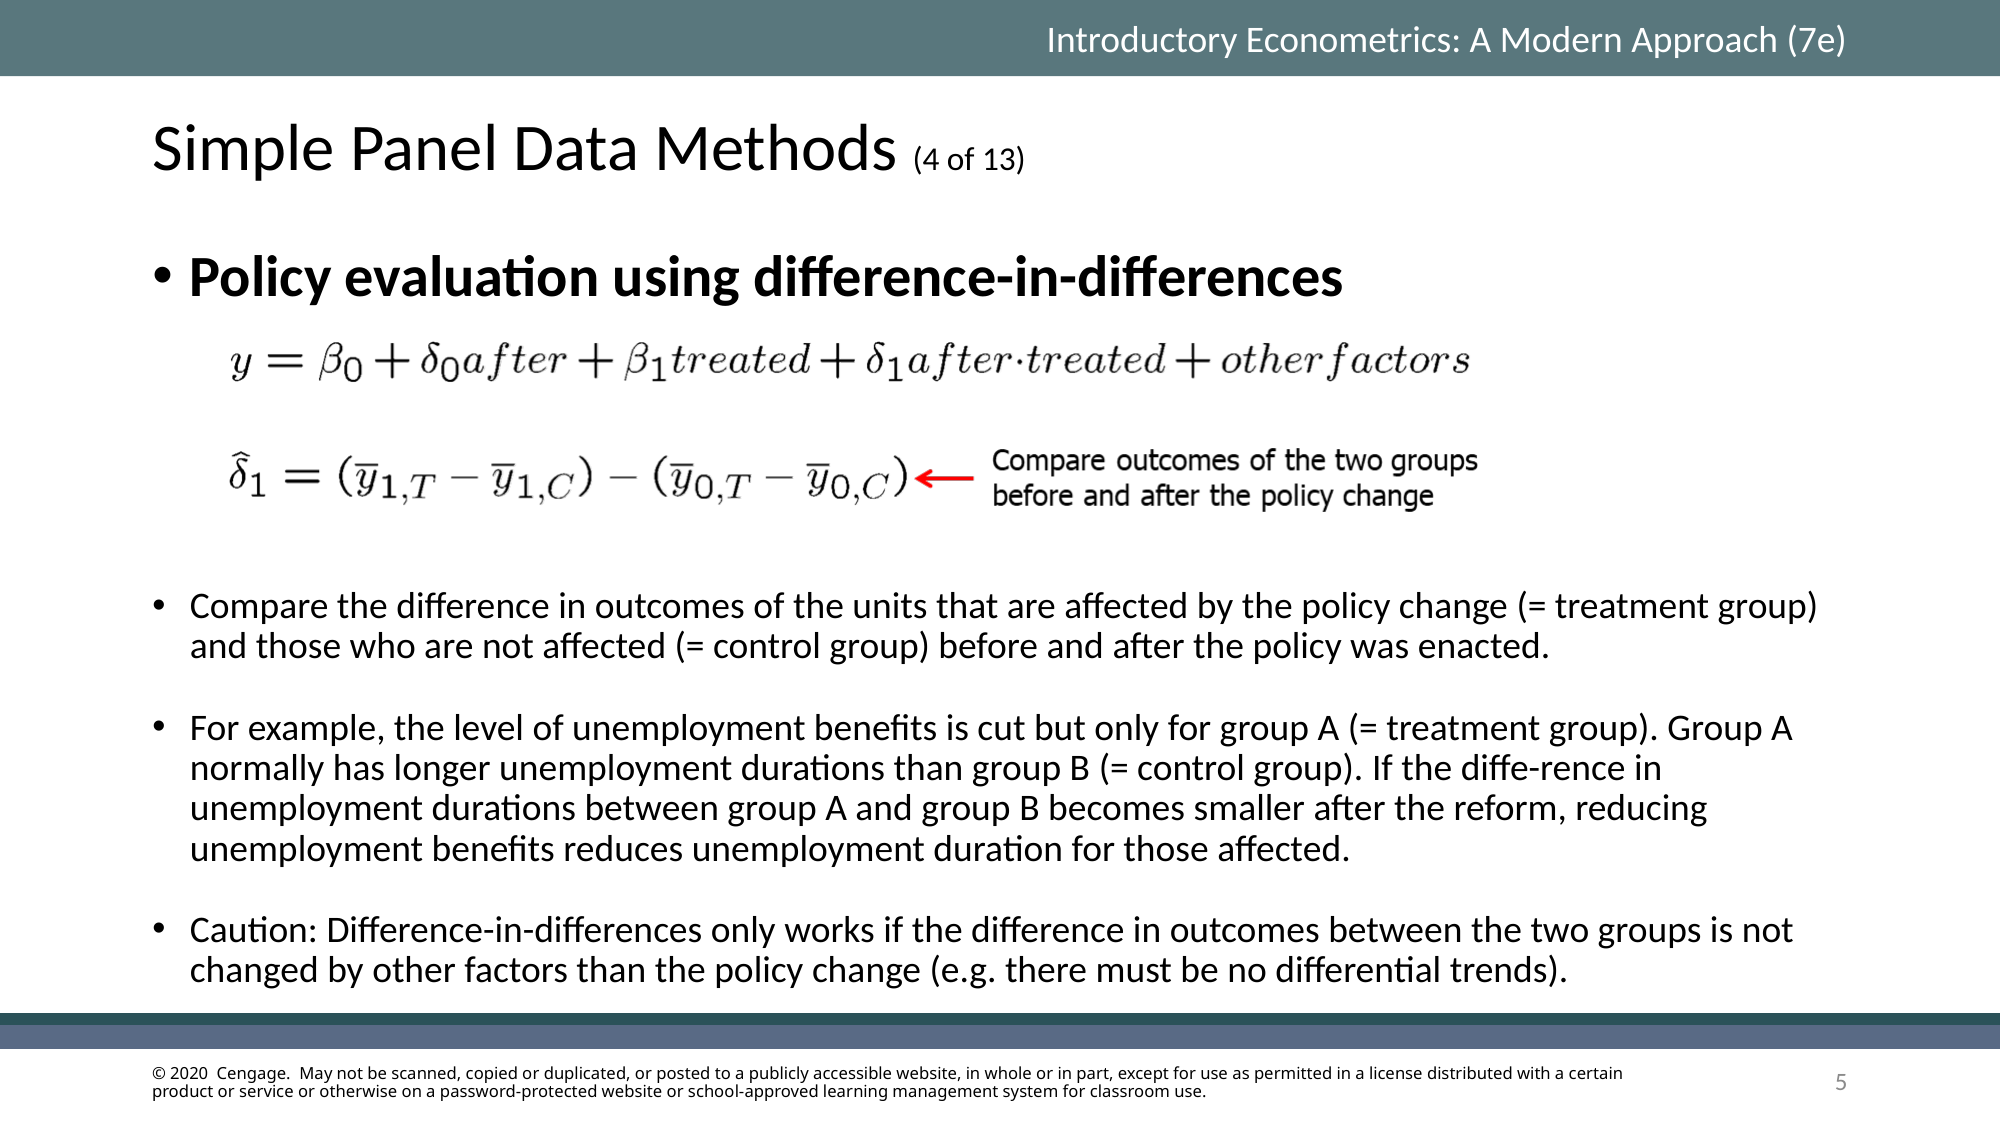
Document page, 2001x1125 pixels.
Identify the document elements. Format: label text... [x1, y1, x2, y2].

title Simple Panel Data Methods (4 of 13) [137, 104, 1863, 225]
picture [229, 432, 1517, 530]
slide_number 5 [1759, 1057, 1863, 1103]
picture [229, 341, 1471, 384]
list Policy evaluation using difference-in-differences [137, 238, 1863, 327]
list Compare the difference in outcomes of the units that are affected by the policy change (= treatment group) and those who are not affected (= control group) before and after the policy was enacted. For example, the level of unemployment benefits is cut but only for group A (= treatment group). Group A normally has longer unemployment durations than group B (= control group). If the diffe-rence in unemployment durations between group A and group B becomes smaller after the reform, reducing unemployment benefits reduces unemployment duration for those affected. Caution: Difference-in-differences only works if the difference in outcomes between the two groups is not changed by other factors than the policy change (e.g. there must be no differential trends). [137, 578, 1863, 1003]
